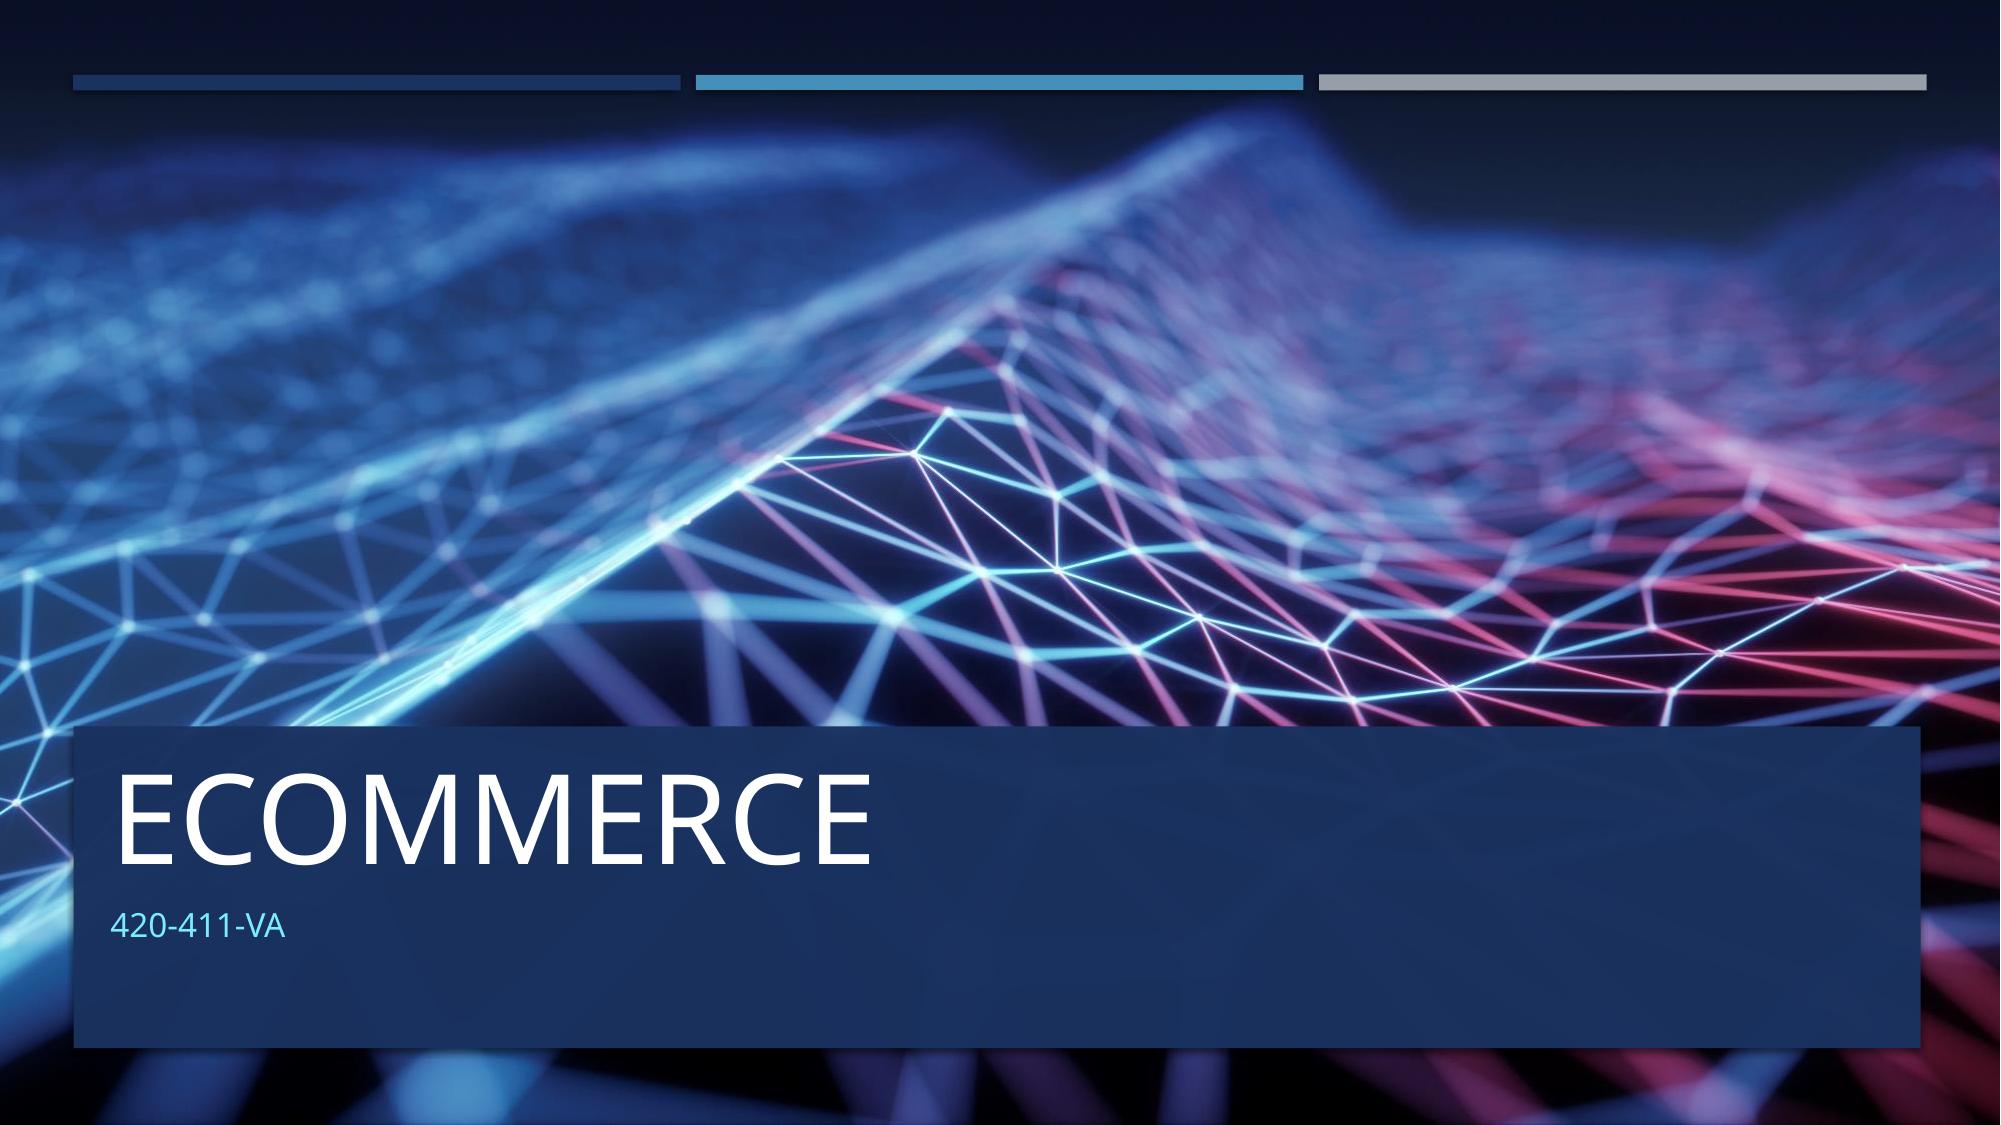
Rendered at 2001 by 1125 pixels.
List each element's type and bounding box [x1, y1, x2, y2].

text_box [72, 73, 1928, 92]
picture [0, 0, 2000, 1125]
